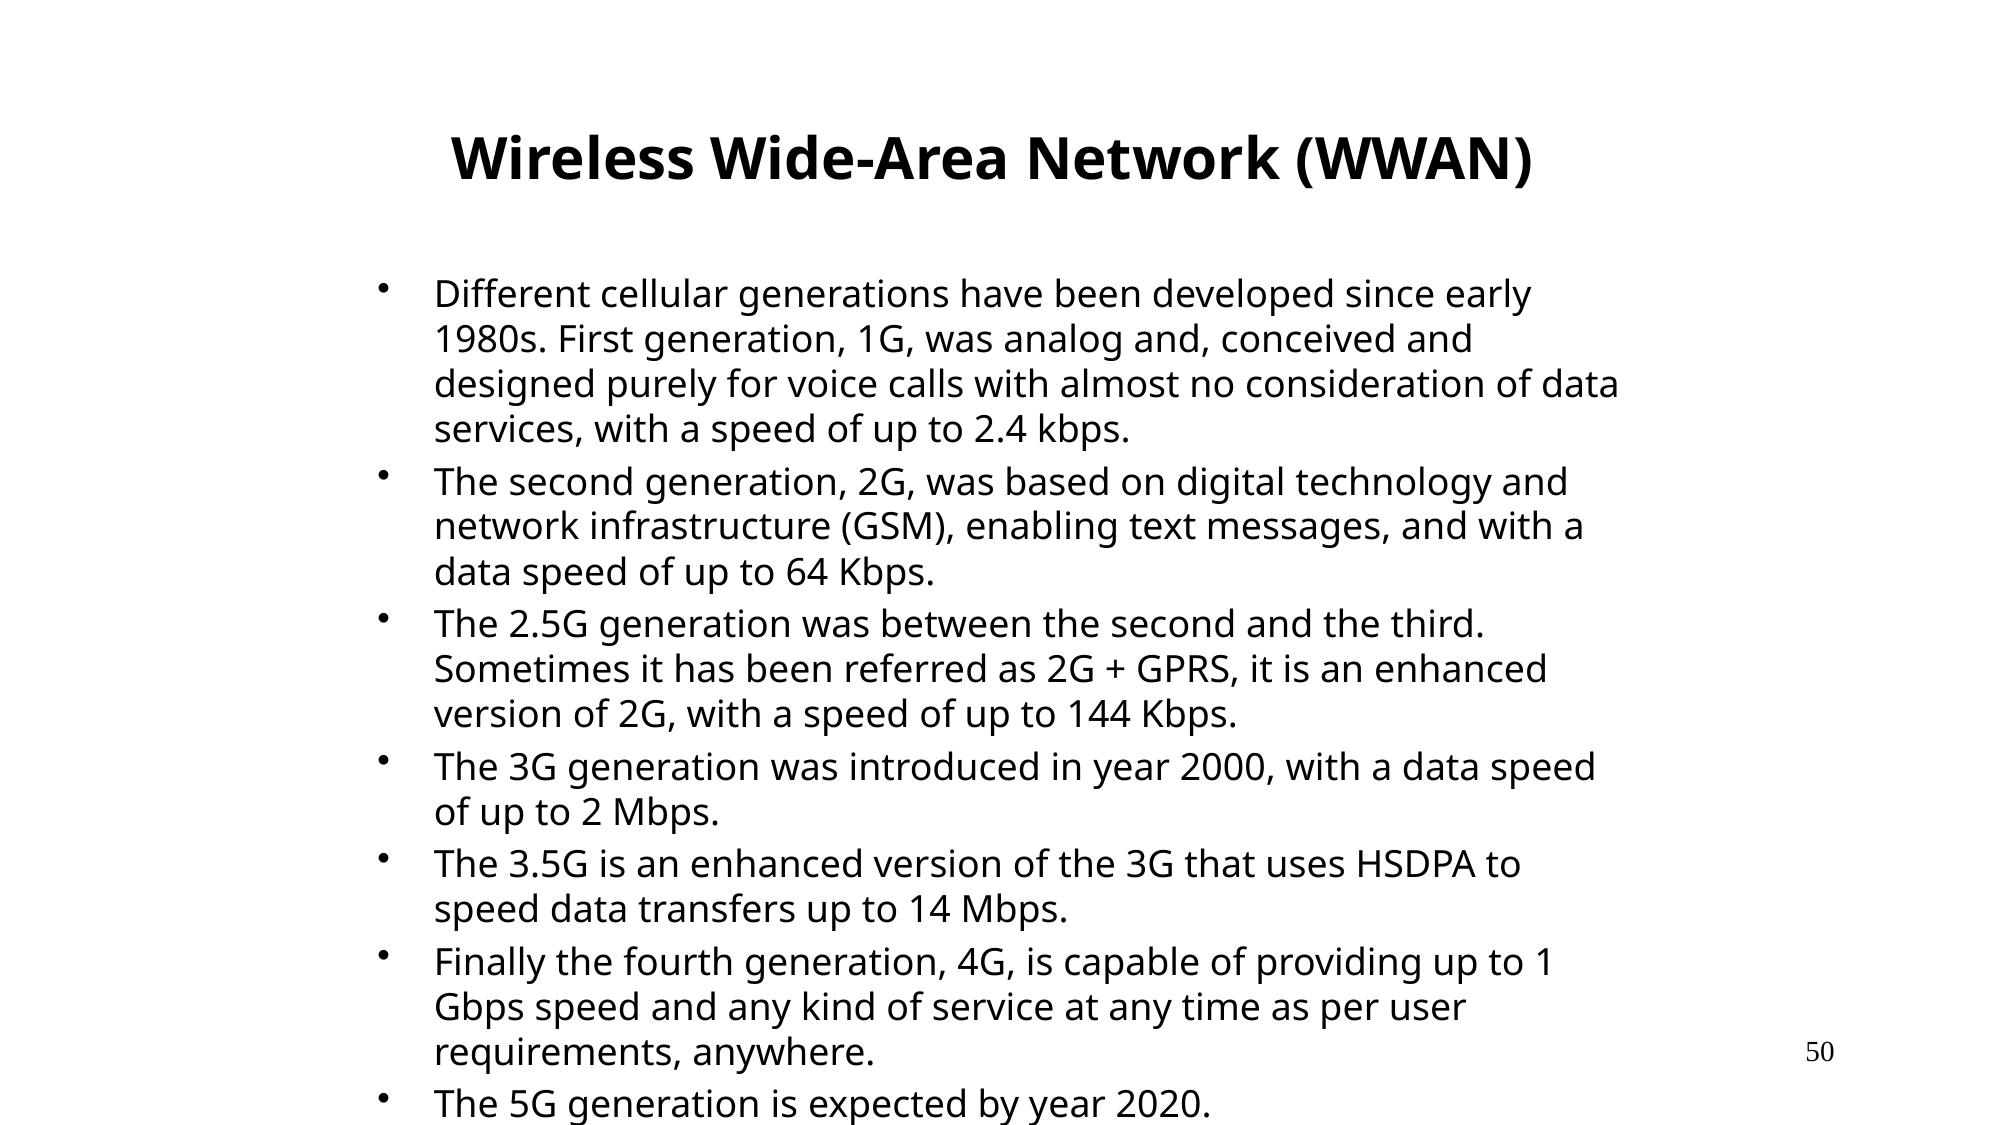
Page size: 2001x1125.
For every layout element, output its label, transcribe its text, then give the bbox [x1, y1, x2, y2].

list Different cellular generations have been developed since early 1980s. First generation, 1G, was analog and, conceived and designed purely for voice calls with almost no consideration of data services, with a speed of up to 2.4 kbps. The second generation, 2G, was based on digital technology and network infrastructure (GSM), enabling text messages, and with a data speed of up to 64 Kbps. The 2.5G generation was between the second and the third. Sometimes it has been referred as 2G + GPRS, it is an enhanced version of 2G, with a speed of up to 144 Kbps. The 3G generation was introduced in year 2000, with a data speed of up to 2 Mbps. The 3.5G is an enhanced version of the 3G that uses HSDPA to speed data transfers up to 14 Mbps. Finally the fourth generation, 4G, is capable of providing up to 1 Gbps speed and any kind of service at any time as per user requirements, anywhere. The 5G generation is expected by year 2020. [362, 262, 1651, 988]
title Wireless Wide-Area Network (WWAN) [362, 62, 1638, 251]
slide_number 50 [1433, 1024, 1851, 1101]
